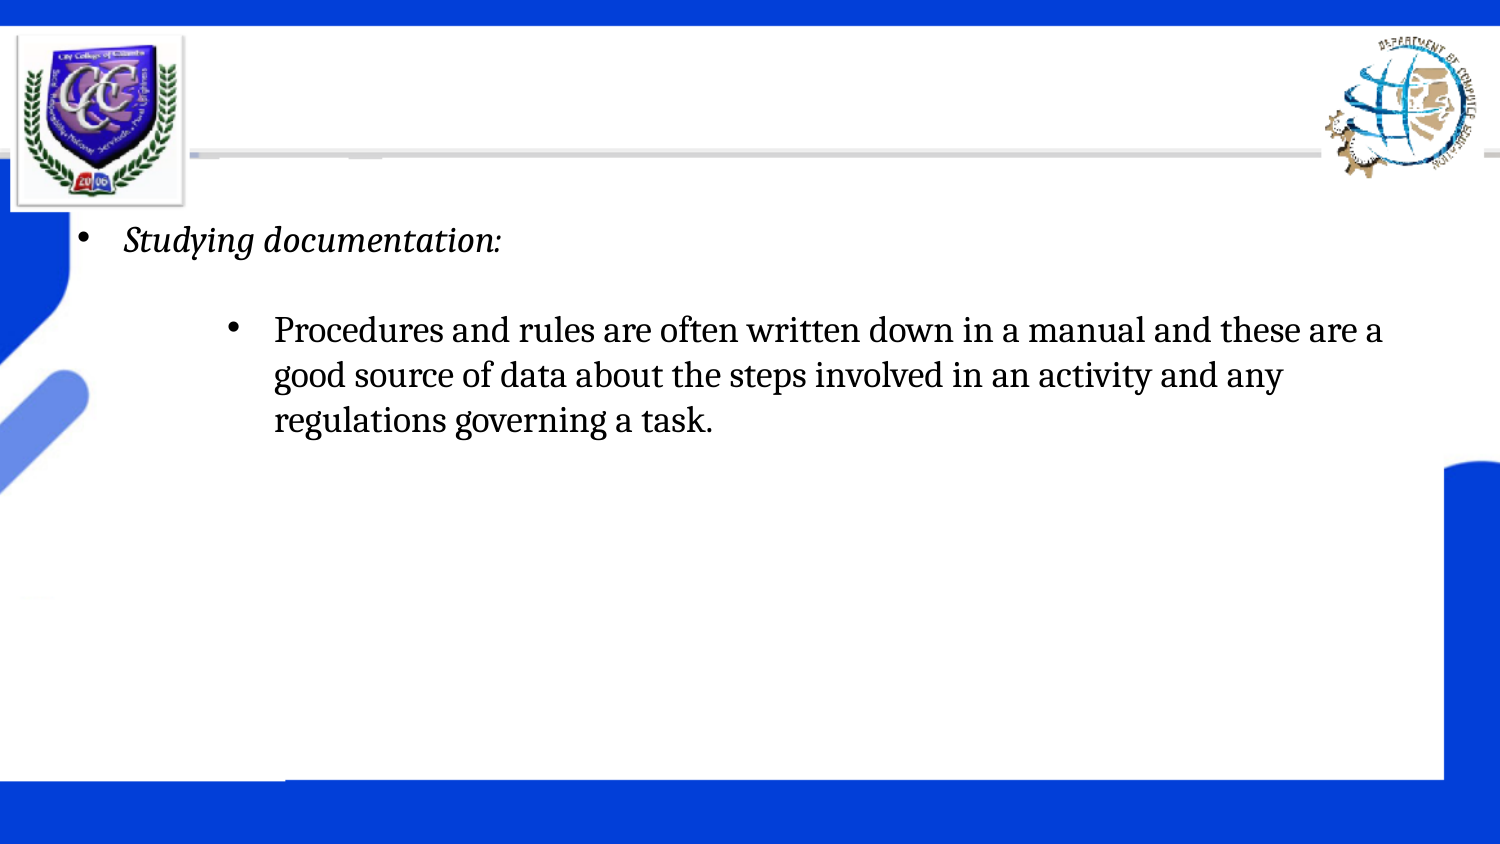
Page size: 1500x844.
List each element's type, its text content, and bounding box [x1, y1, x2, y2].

text_box [253, 197, 1500, 273]
text_box Studying documentation: Procedures and rules are often written down in a manual and these are a good source of data about the steps involved in an activity and any regulations governing a task. [62, 207, 1413, 492]
picture [0, 0, 1500, 844]
